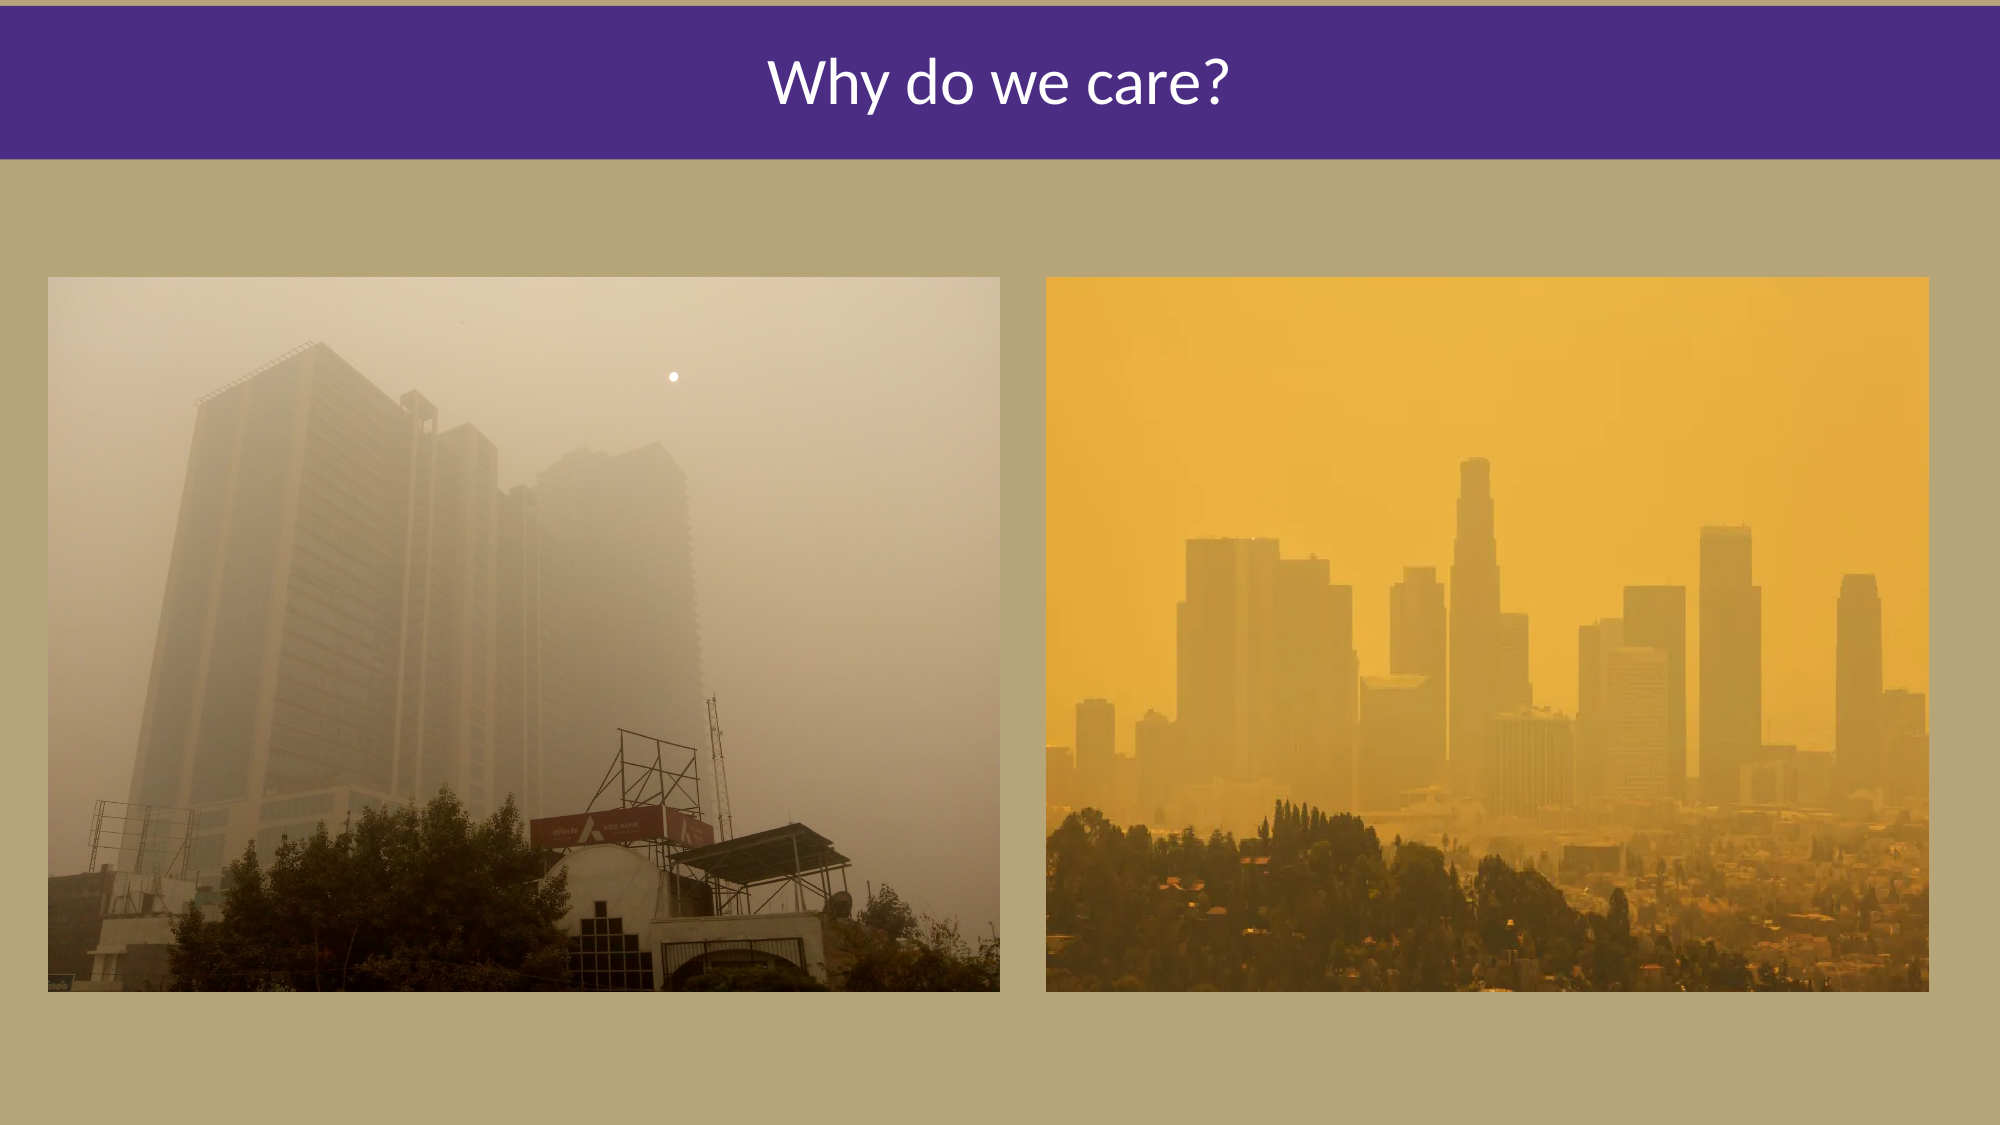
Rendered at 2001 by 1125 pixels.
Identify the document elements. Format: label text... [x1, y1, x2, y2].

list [1046, 277, 1929, 992]
picture [48, 277, 1000, 992]
title Why do we care? [0, 5, 2000, 160]
